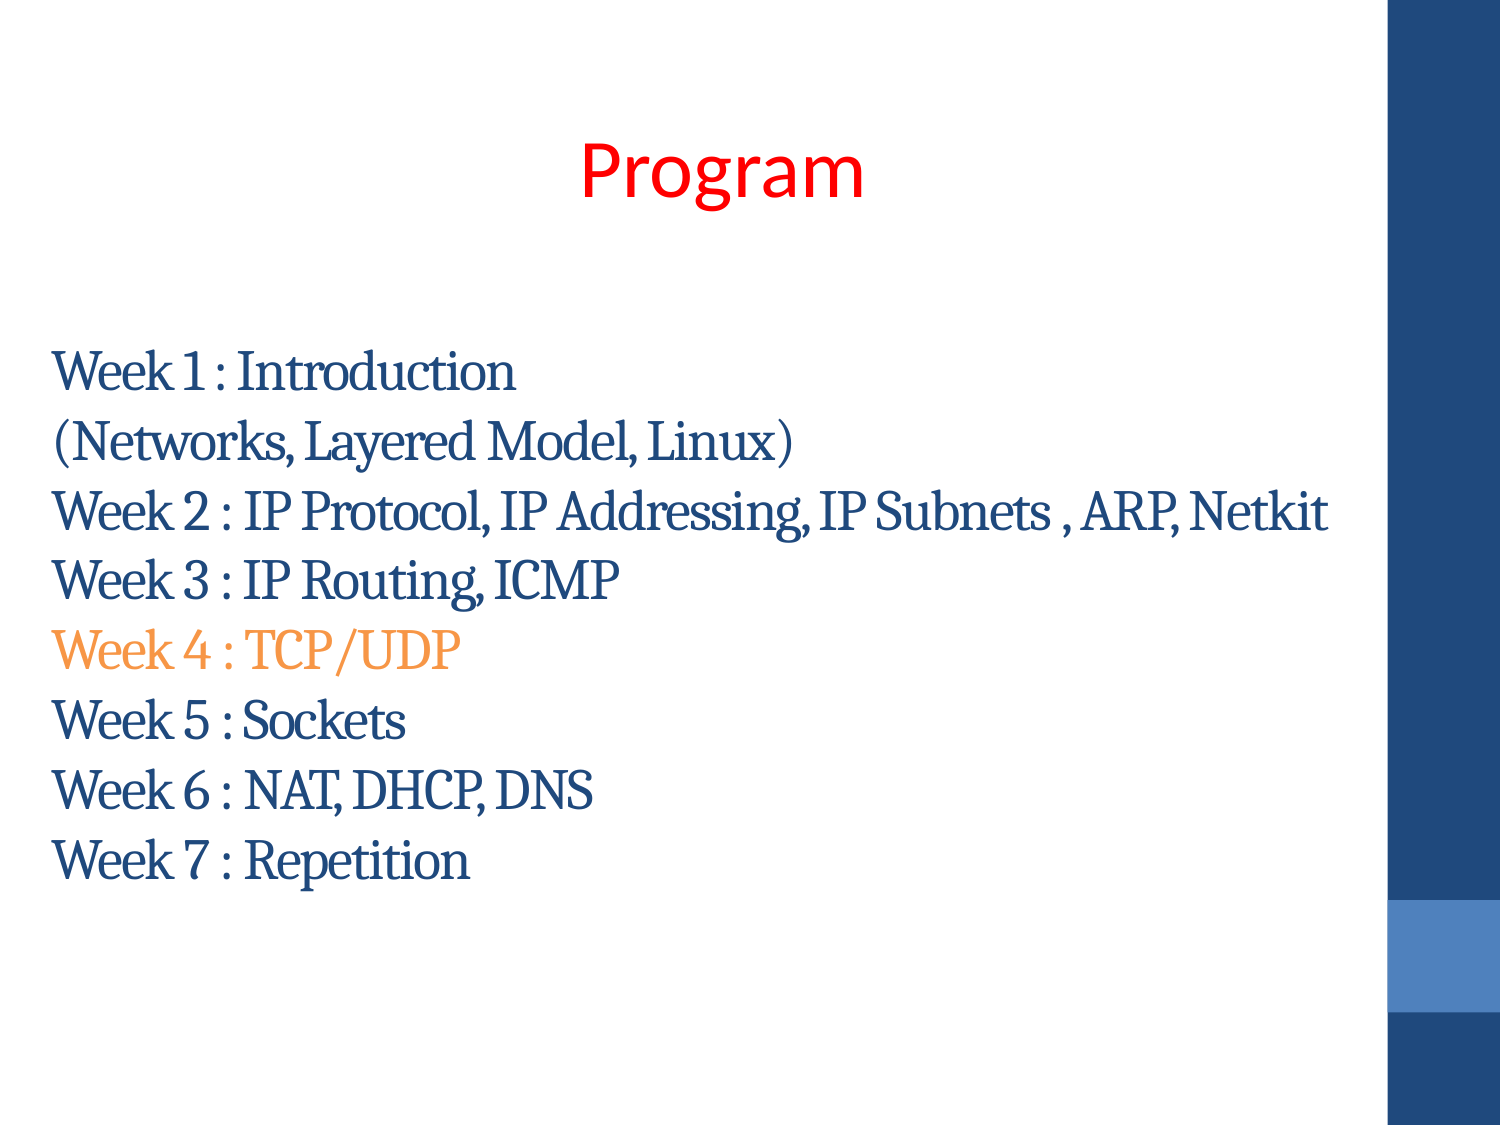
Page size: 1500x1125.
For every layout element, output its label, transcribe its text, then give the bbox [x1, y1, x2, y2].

text_box Program [564, 106, 883, 222]
title Week 1 : Introduction (Networks, Layered Model, Linux) Week 2 : IP Protocol, IP Addressing, IP Subnets , ARP, Netkit Week 3 : IP Routing, ICMP Week 4 : TCP/UDP Week 5 : Sockets Week 6 : NAT, DHCP, DNS Week 7 : Repetition [36, 306, 1361, 899]
